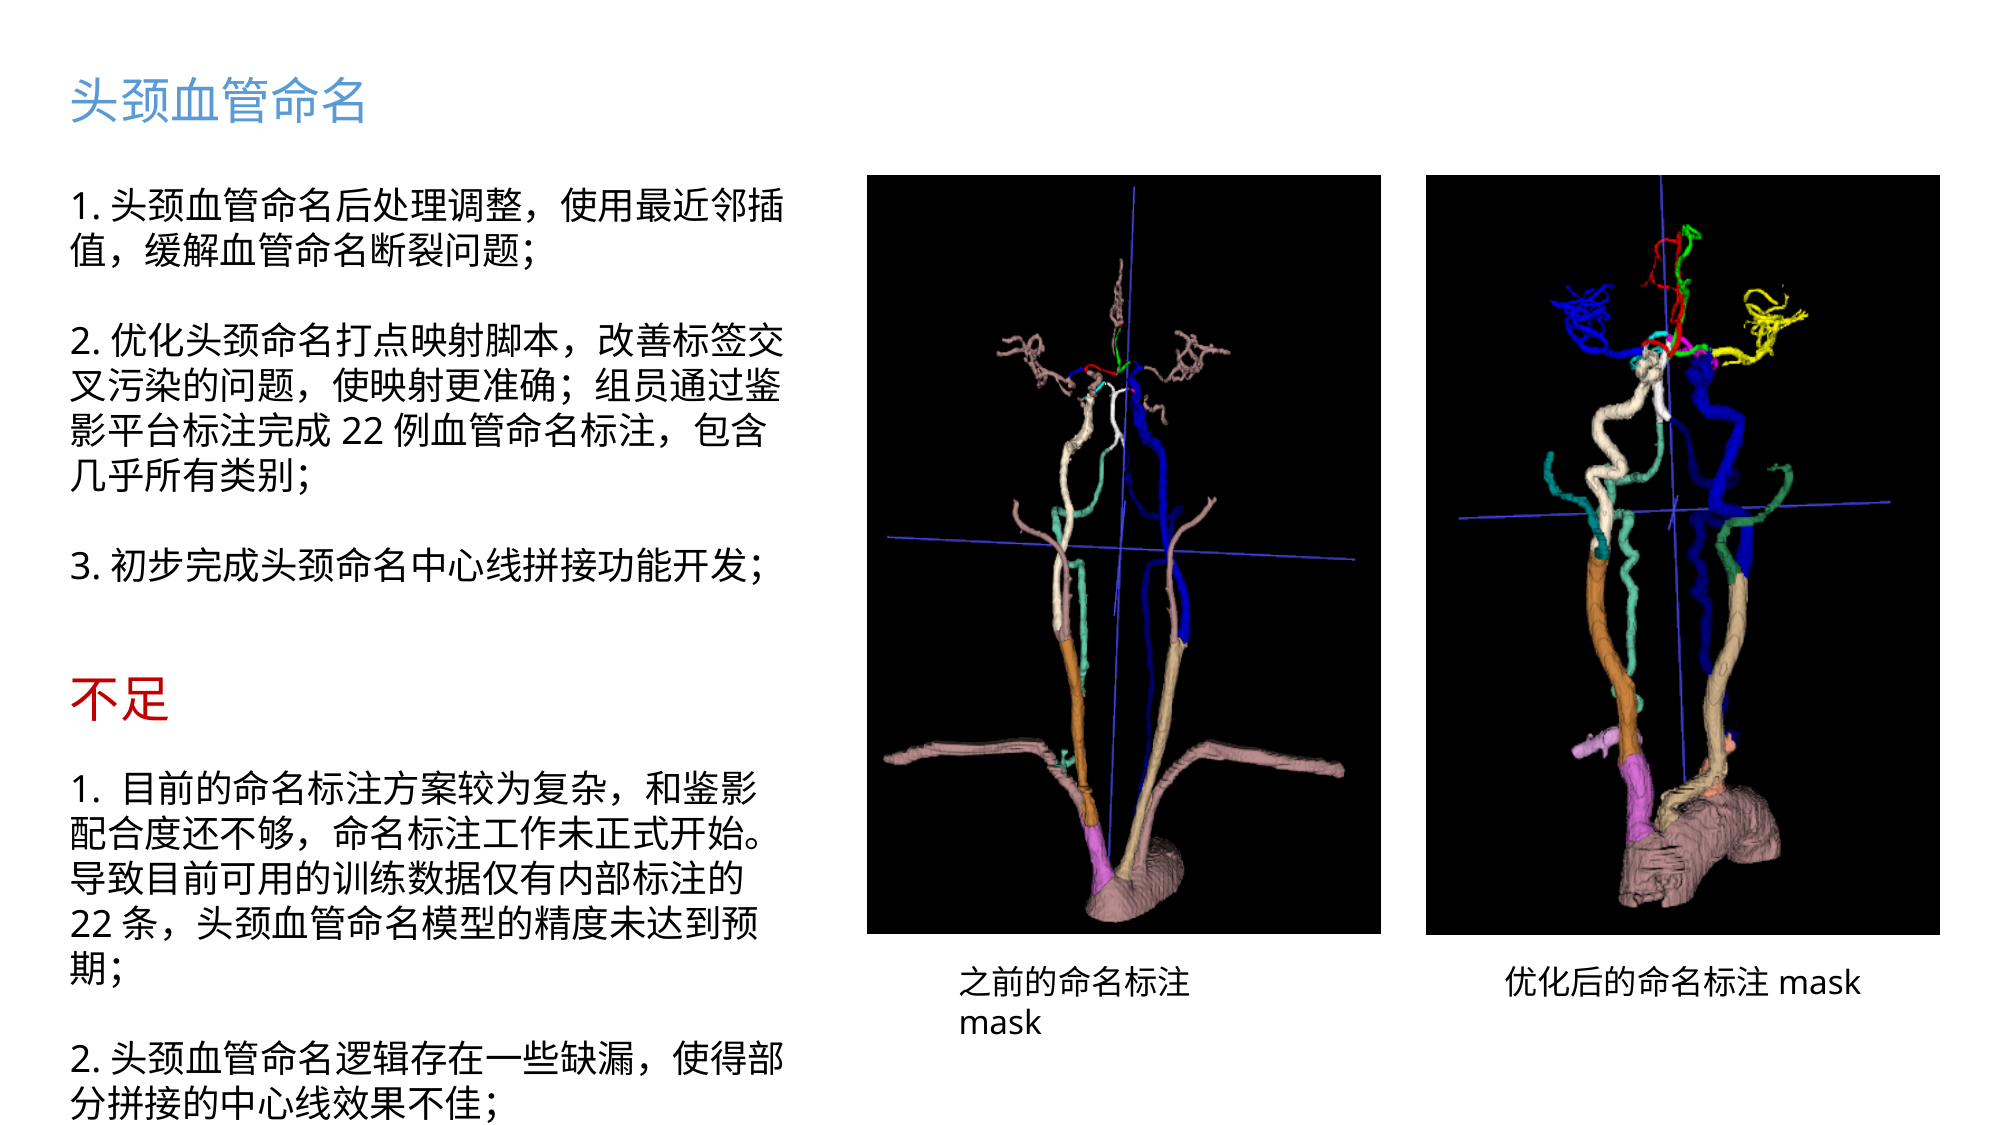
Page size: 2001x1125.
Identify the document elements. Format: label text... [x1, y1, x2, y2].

picture [1426, 175, 1940, 935]
text_box 不足 [55, 660, 491, 736]
text_box 优化后的命名标注mask [1489, 953, 1878, 1009]
text_box 之前的命名标注mask [943, 953, 1295, 1049]
text_box 头颈血管命名 [55, 62, 491, 137]
picture [867, 175, 1381, 934]
text_box 1.头颈血管命名后处理调整，使用最近邻插值，缓解血管命名断裂问题； 2.优化头颈命名打点映射脚本，改善标签交叉污染的问题，使映射更准确；组员通过鉴影平台标注完成22例血管命名标注，包含几乎所有类别； 3.初步完成头颈命名中心线拼接功能开发； [55, 175, 801, 595]
text_box 1. 目前的命名标注方案较为复杂，和鉴影配合度还不够，命名标注工作未正式开始。导致目前可用的训练数据仅有内部标注的22条，头颈血管命名模型的精度未达到预期； 2.头颈血管命名逻辑存在一些缺漏，使得部分拼接的中心线效果不佳； [55, 757, 801, 1125]
